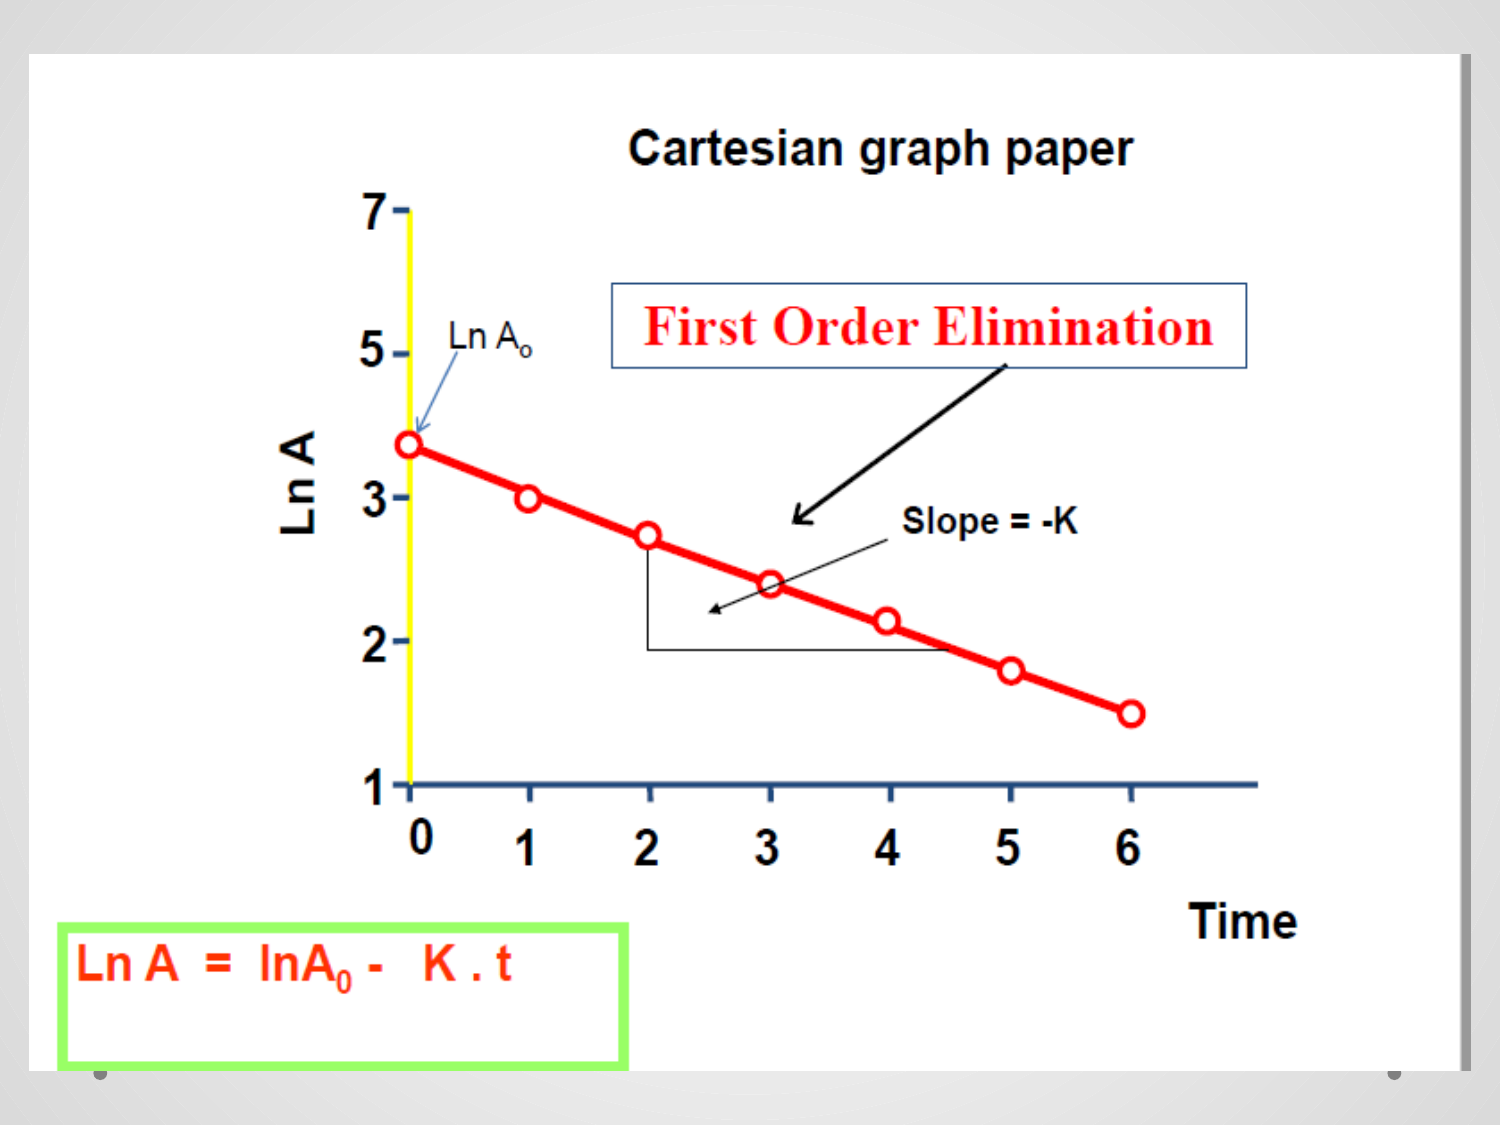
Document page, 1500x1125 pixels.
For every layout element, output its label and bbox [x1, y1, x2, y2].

picture [29, 54, 1471, 1071]
